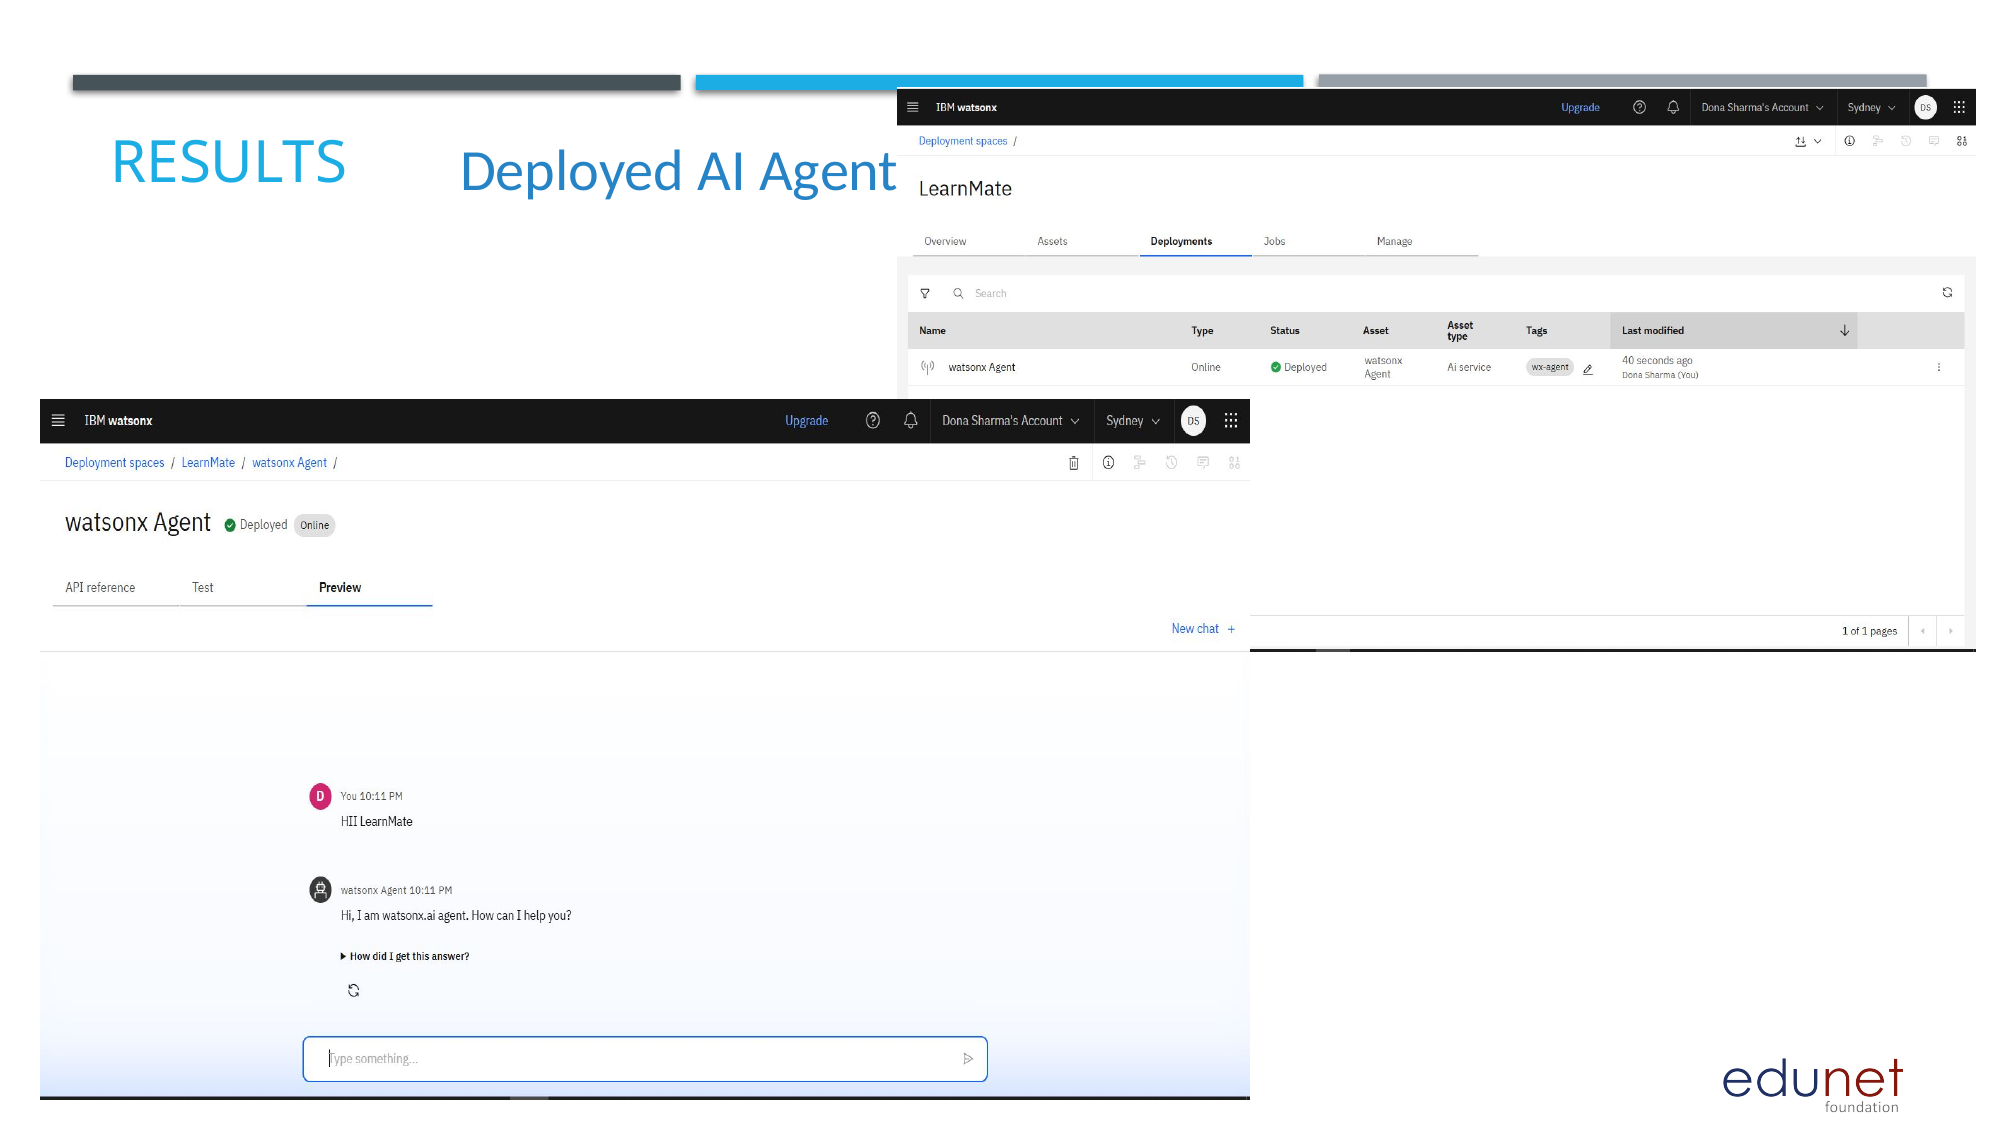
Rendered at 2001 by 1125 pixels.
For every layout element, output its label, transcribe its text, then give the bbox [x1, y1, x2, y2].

picture [1719, 1056, 1905, 1116]
picture [39, 86, 1977, 1101]
title Results [95, 115, 890, 203]
text_box Deployed AI Agent [445, 124, 890, 210]
